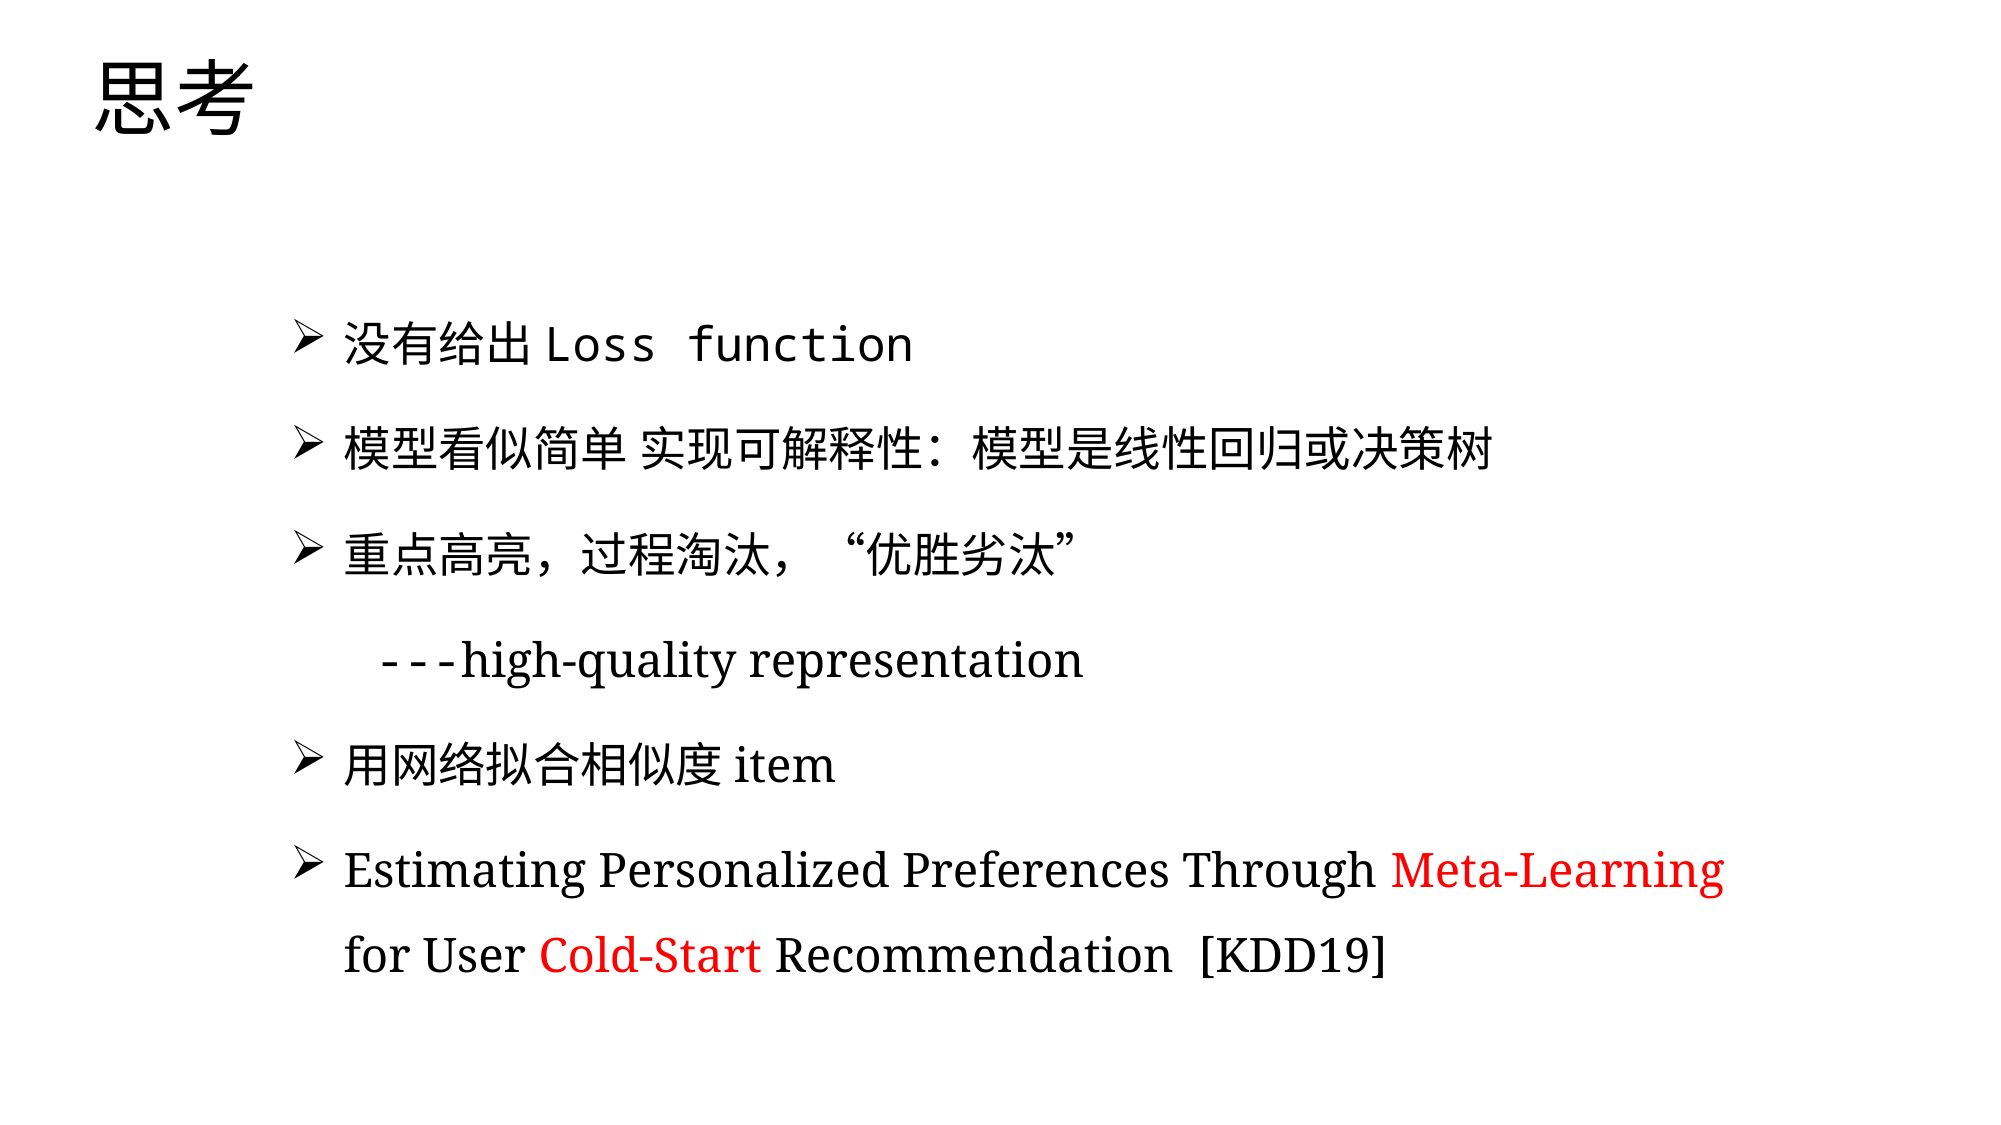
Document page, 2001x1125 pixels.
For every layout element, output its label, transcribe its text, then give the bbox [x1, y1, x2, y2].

title 思考 [0, 0, 350, 156]
subtitle 没有给出Loss function 模型看似简单 实现可解释性：模型是线性回归或决策树 重点高亮，过程淘汰，“优胜劣汰” ---high-quality representation 用网络拟合相似度item Estimating Personalized Preferences Through Meta-Learning for User Cold-Start Recommendation [KDD19] [275, 278, 1782, 992]
